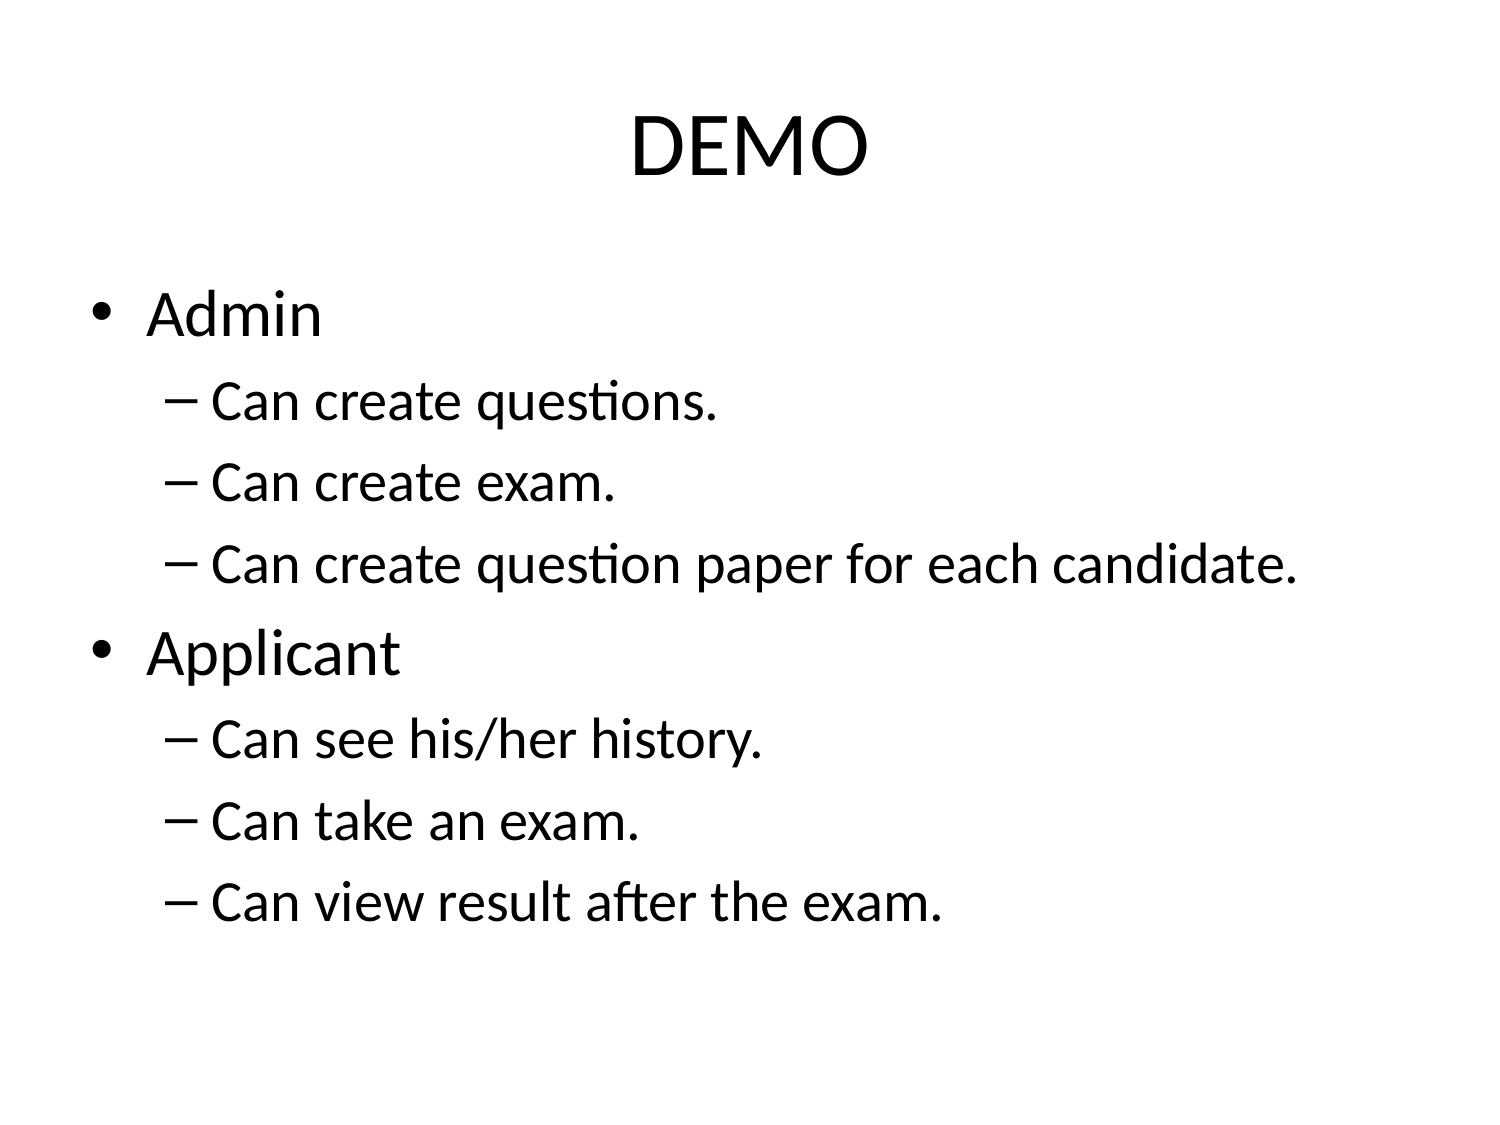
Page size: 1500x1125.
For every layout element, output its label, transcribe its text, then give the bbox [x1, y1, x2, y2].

list Admin Can create questions. Can create exam. Can create question paper for each candidate. Applicant Can see his/her history. Can take an exam. Can view result after the exam. [75, 262, 1425, 1005]
title DEMO [75, 45, 1425, 233]
